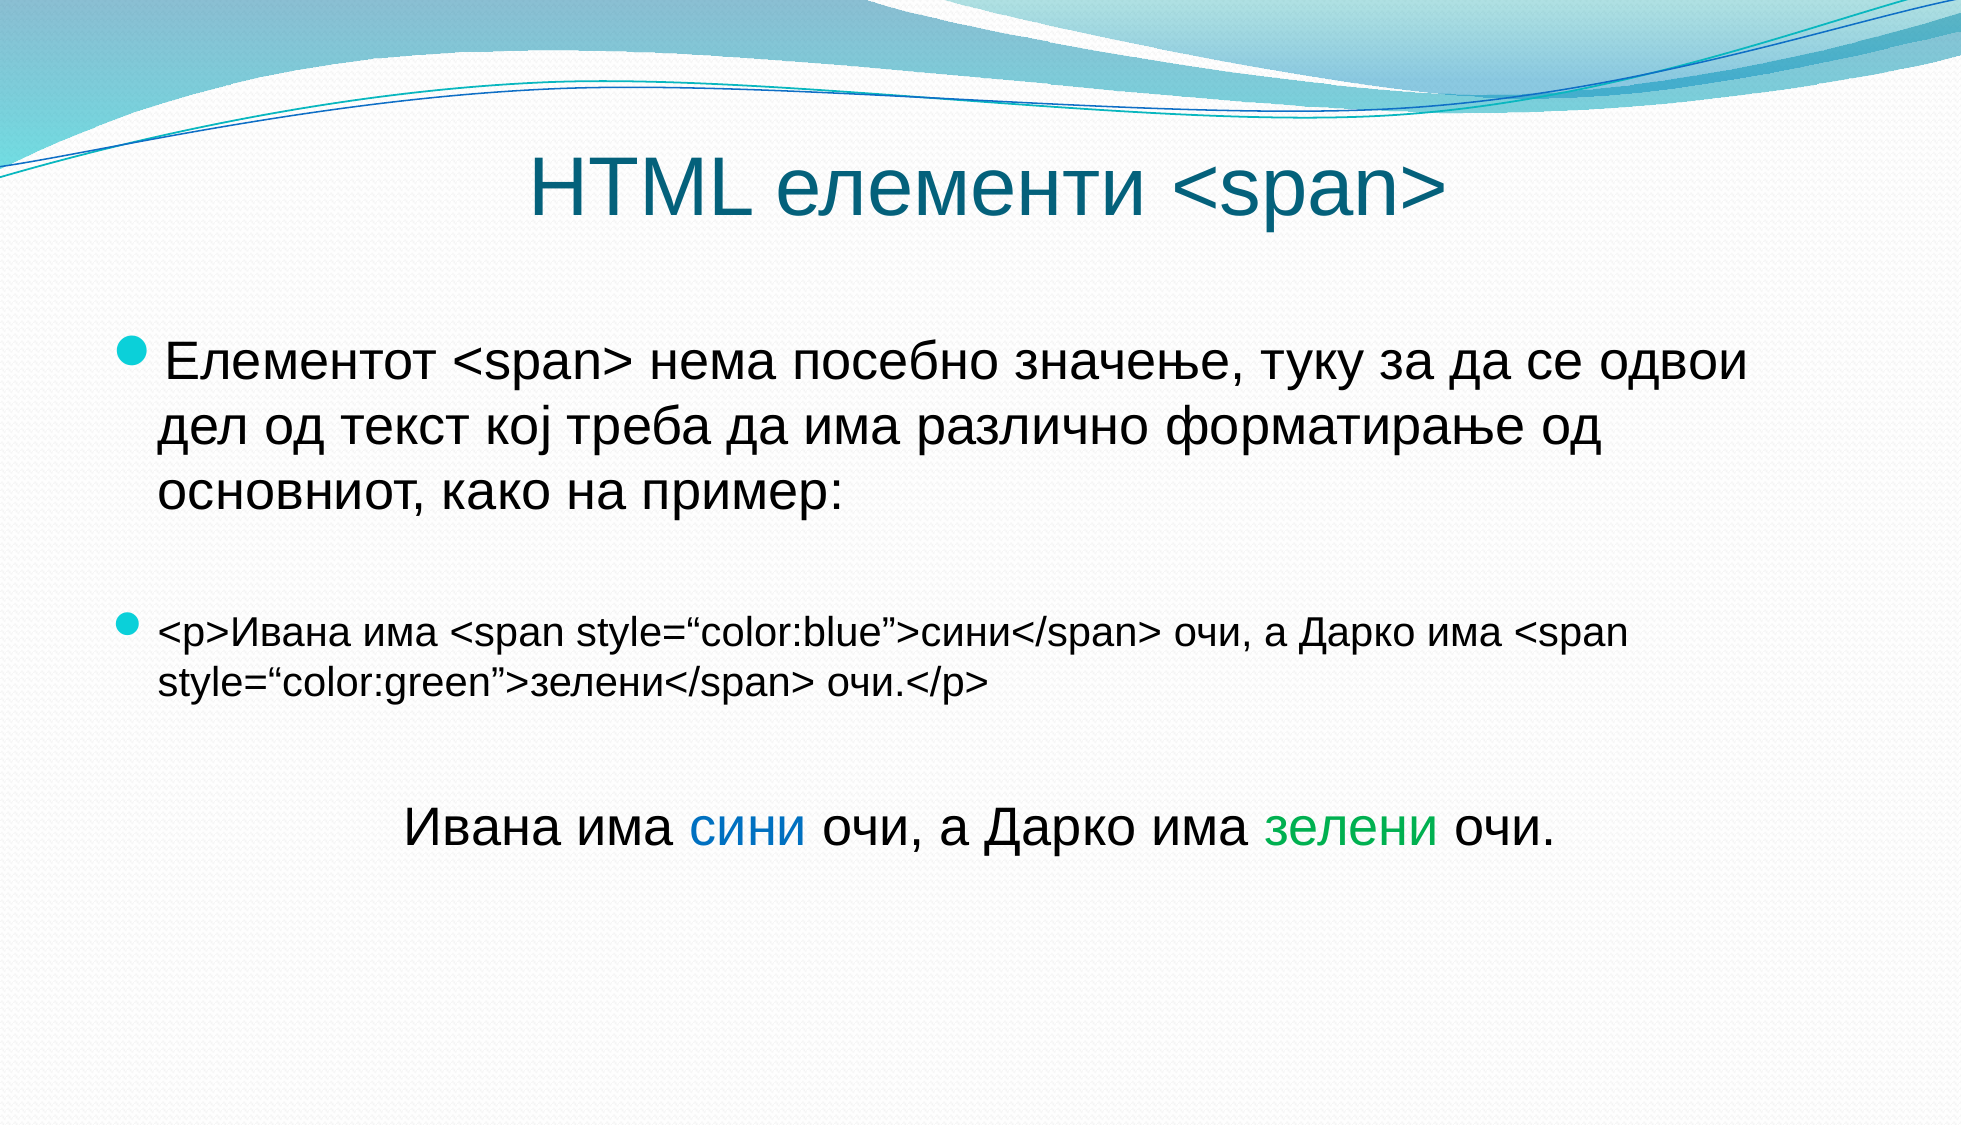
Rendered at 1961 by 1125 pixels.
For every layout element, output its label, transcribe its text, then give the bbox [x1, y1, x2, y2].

title HTML елементи <span> [65, 45, 1912, 233]
list Елементот <span> нема посебно значење, туку за да се одвои дел од текст кој треба да има различно форматирање од основниот, како на пример: <p>Ивана има <span style=“color:blue”>сини</span> очи, а Дарко има <span style=“color:green”>зелени</span> очи.</p> Ивана има сини очи, а Дарко има зелени очи. [98, 317, 1863, 1038]
